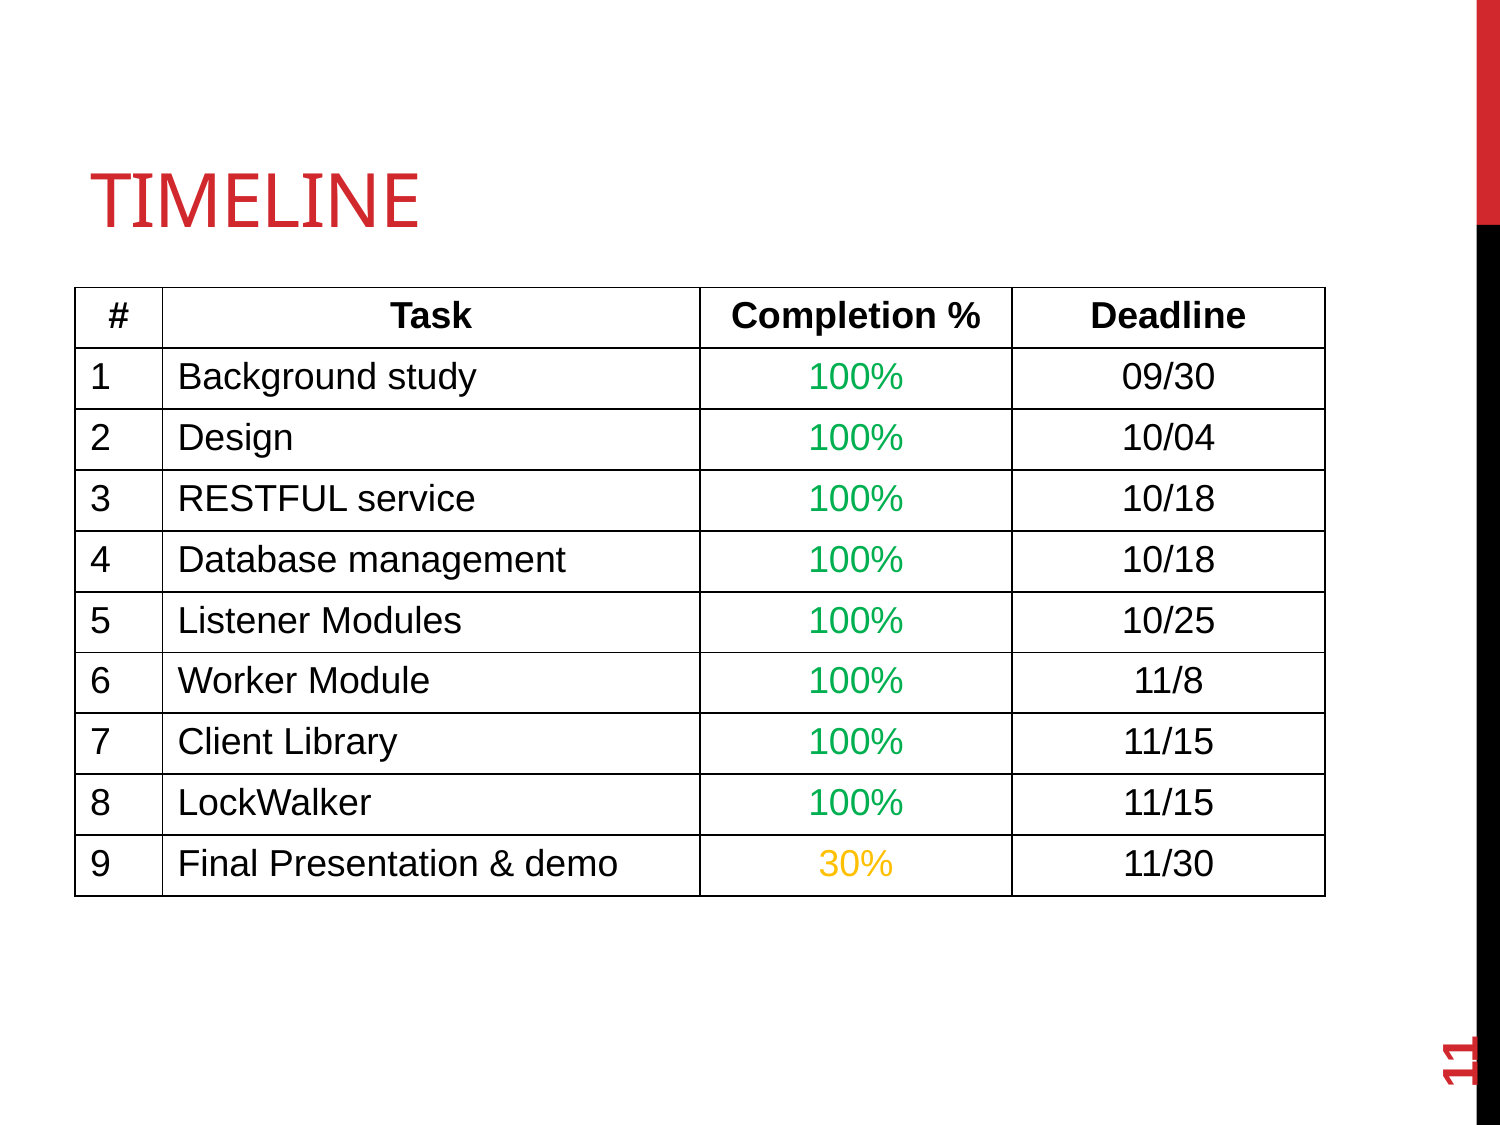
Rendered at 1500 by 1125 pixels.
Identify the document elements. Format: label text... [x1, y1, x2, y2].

table_cell 6 [76, 653, 162, 712]
table_cell 100% [701, 775, 1011, 834]
table_cell 10/04 [1013, 410, 1324, 469]
table_cell 100% [701, 471, 1011, 530]
table_cell 100% [701, 410, 1011, 469]
table_cell 7 [76, 714, 162, 773]
table_cell 10/18 [1013, 471, 1324, 530]
table_cell 2 [76, 410, 162, 469]
table_cell 11/15 [1013, 775, 1324, 834]
table_cell 9 [76, 836, 162, 895]
table_cell 100% [701, 593, 1011, 652]
table_cell Database management [163, 532, 699, 591]
table_cell 11/15 [1013, 714, 1324, 773]
table_cell 100% [701, 532, 1011, 591]
table_cell 10/25 [1013, 593, 1324, 652]
table_cell 100% [701, 653, 1011, 712]
table_cell 11/30 [1013, 836, 1324, 895]
table_cell 09/30 [1013, 349, 1324, 408]
slide_number 11 [1427, 887, 1488, 1104]
table_header Task [163, 288, 699, 347]
table_cell 4 [76, 532, 162, 591]
table_cell Background study [163, 349, 699, 408]
table_header Deadline [1013, 288, 1324, 347]
table_cell 100% [701, 714, 1011, 773]
table_header Completion % [701, 288, 1011, 347]
table_cell Client Library [163, 714, 699, 773]
table_header # [76, 288, 162, 347]
table_cell 3 [76, 471, 162, 530]
table_cell 100% [701, 349, 1011, 408]
table_cell 5 [76, 593, 162, 652]
table_cell LockWalker [163, 775, 699, 834]
table_cell Listener Modules [163, 593, 699, 652]
table_cell Worker Module [163, 653, 699, 712]
table_cell RESTFUL service [163, 471, 699, 530]
table_cell 30% [701, 836, 1011, 895]
table_cell 8 [76, 775, 162, 834]
table_cell Final Presentation & demo [163, 836, 699, 895]
table_cell Design [163, 410, 699, 469]
table_cell 1 [76, 349, 162, 408]
table_cell 11/8 [1013, 653, 1324, 712]
table_cell 10/18 [1013, 532, 1324, 591]
title timeline [75, 25, 1025, 250]
